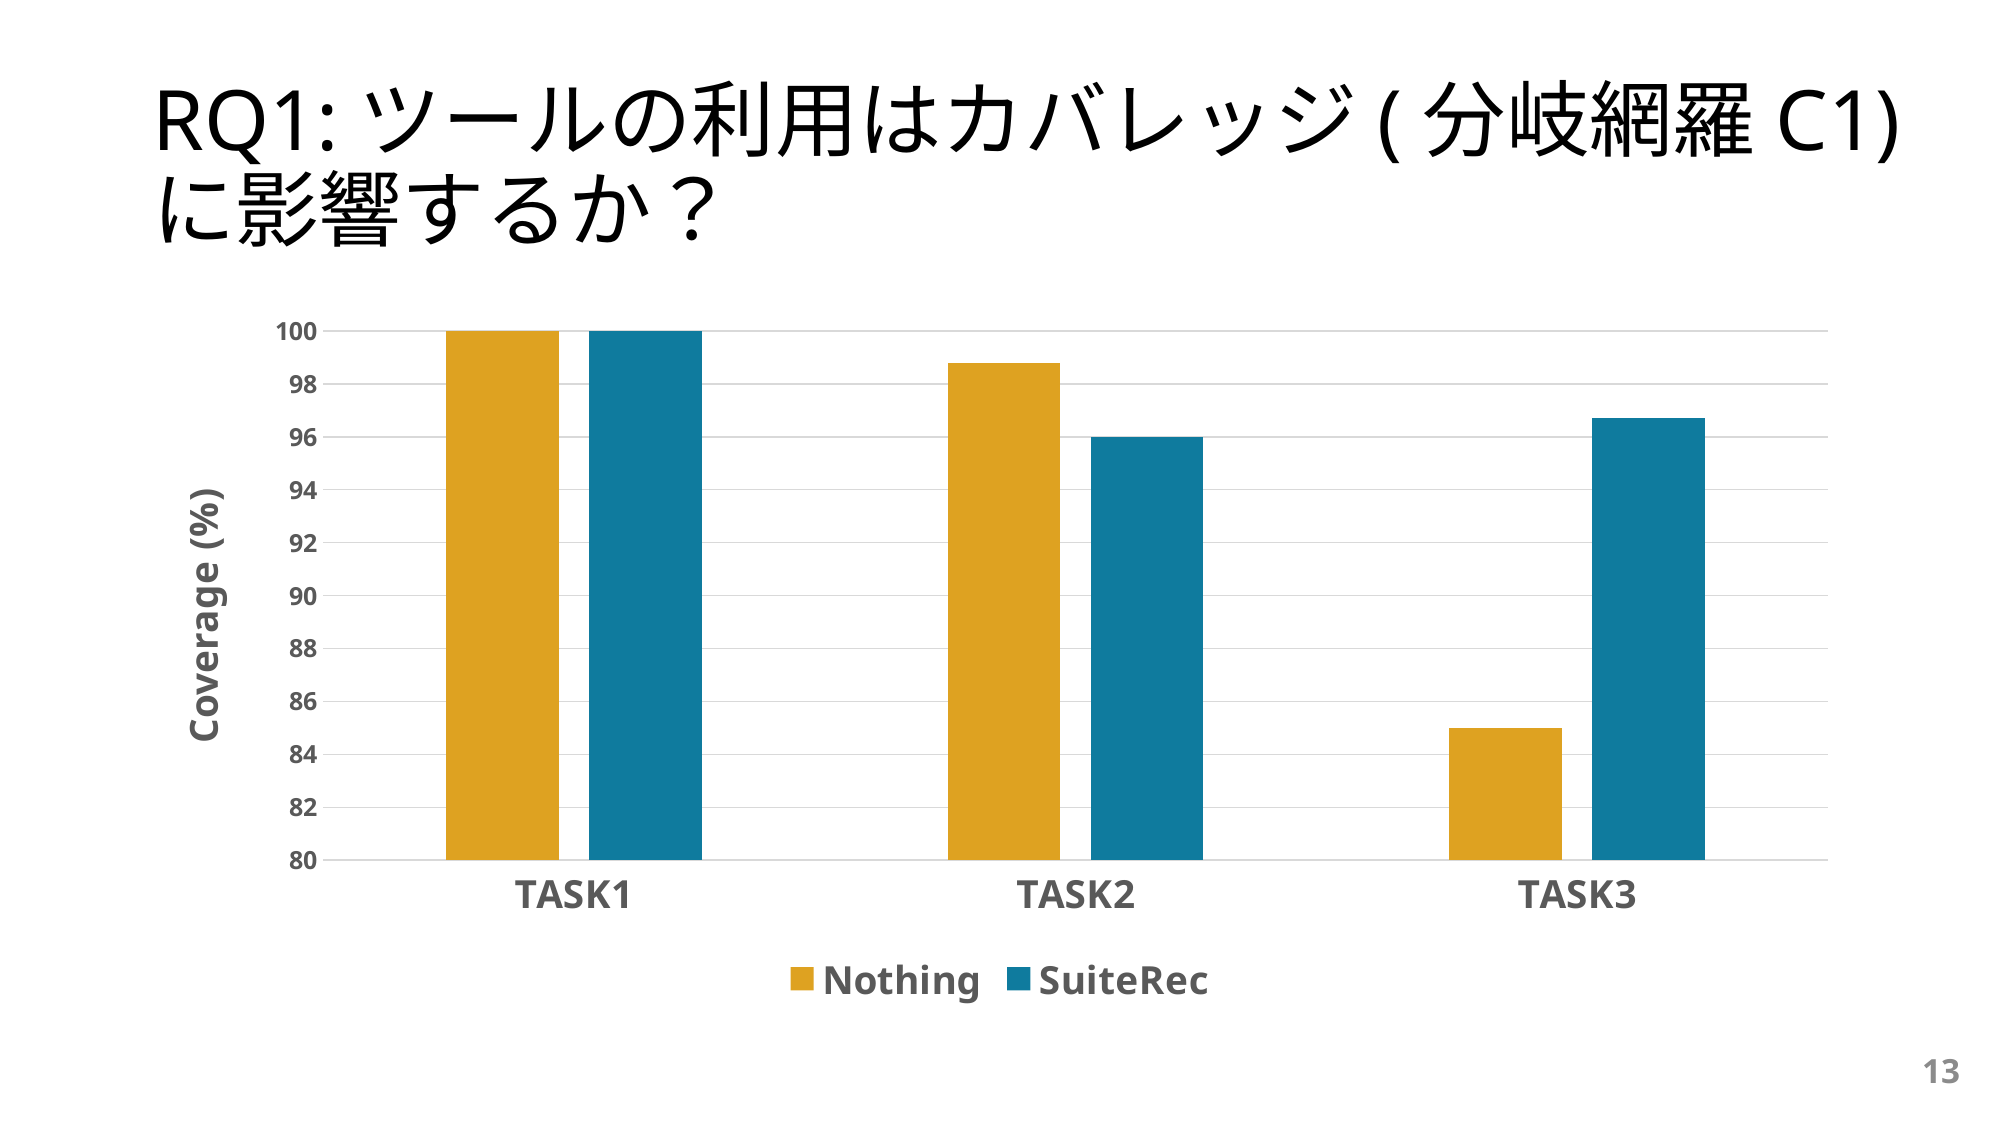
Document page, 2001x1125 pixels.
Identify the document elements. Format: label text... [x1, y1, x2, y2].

chart [137, 299, 1863, 1014]
slide_number 13 [1524, 1042, 1975, 1103]
title RQ1:ツールの利用はカバレッジ(分岐網羅C1)に影響するか？ [137, 59, 1939, 278]
